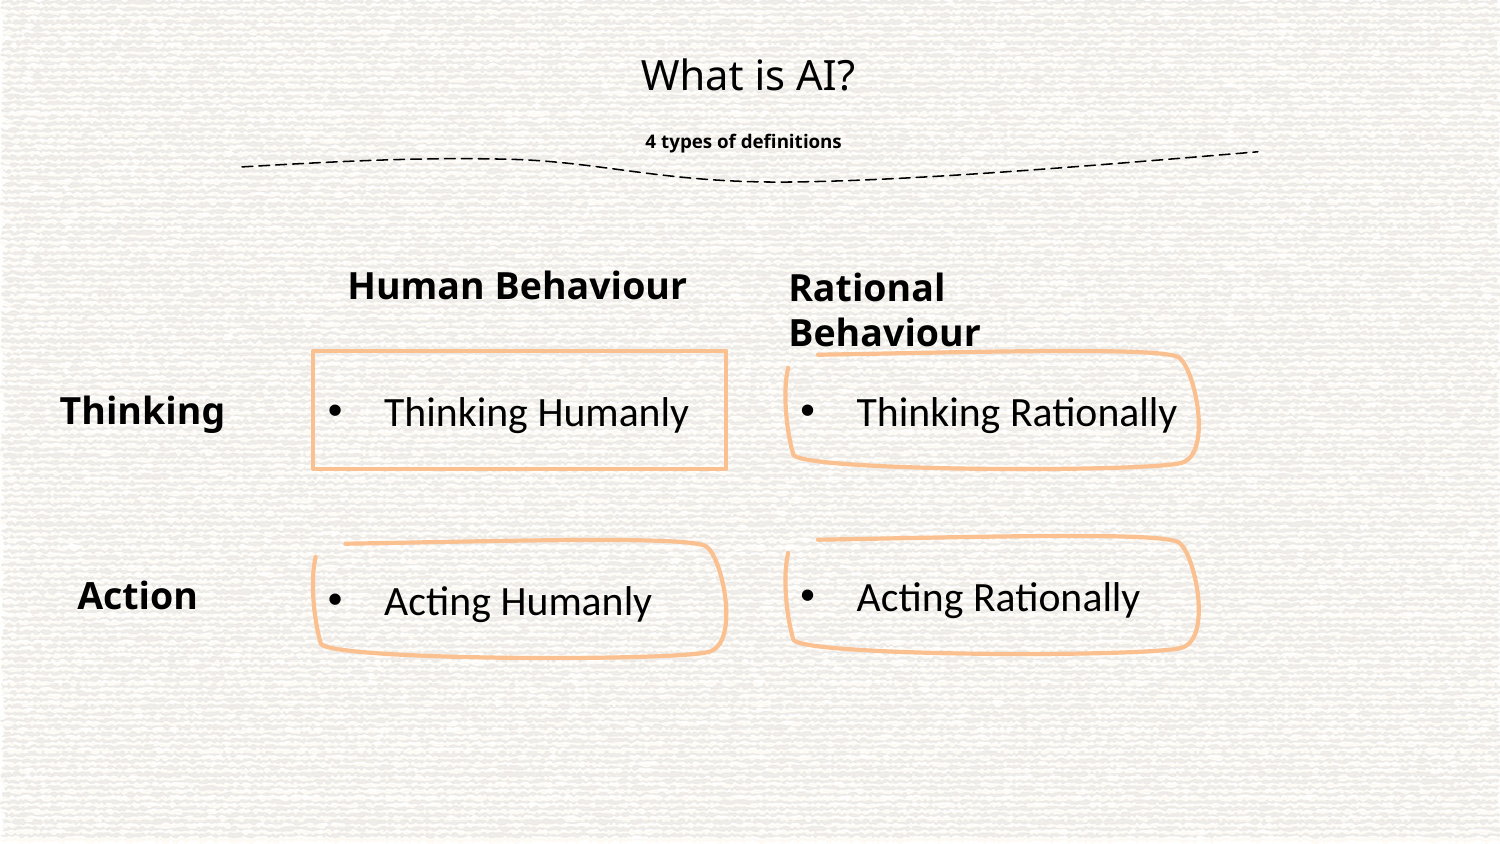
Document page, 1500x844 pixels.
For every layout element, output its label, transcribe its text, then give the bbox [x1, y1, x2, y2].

text_box Acting Rationally [783, 533, 1201, 657]
text_box Action [62, 564, 302, 625]
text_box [241, 41, 1259, 183]
text_box Rational Behaviour [773, 256, 1152, 362]
text_box Thinking [44, 379, 284, 440]
text_box Thinking Rationally [783, 350, 1201, 472]
text_box Human Behaviour [332, 254, 711, 315]
picture [0, 0, 1500, 844]
list Thinking Humanly [311, 349, 728, 471]
text_box Acting Humanly [310, 537, 729, 661]
